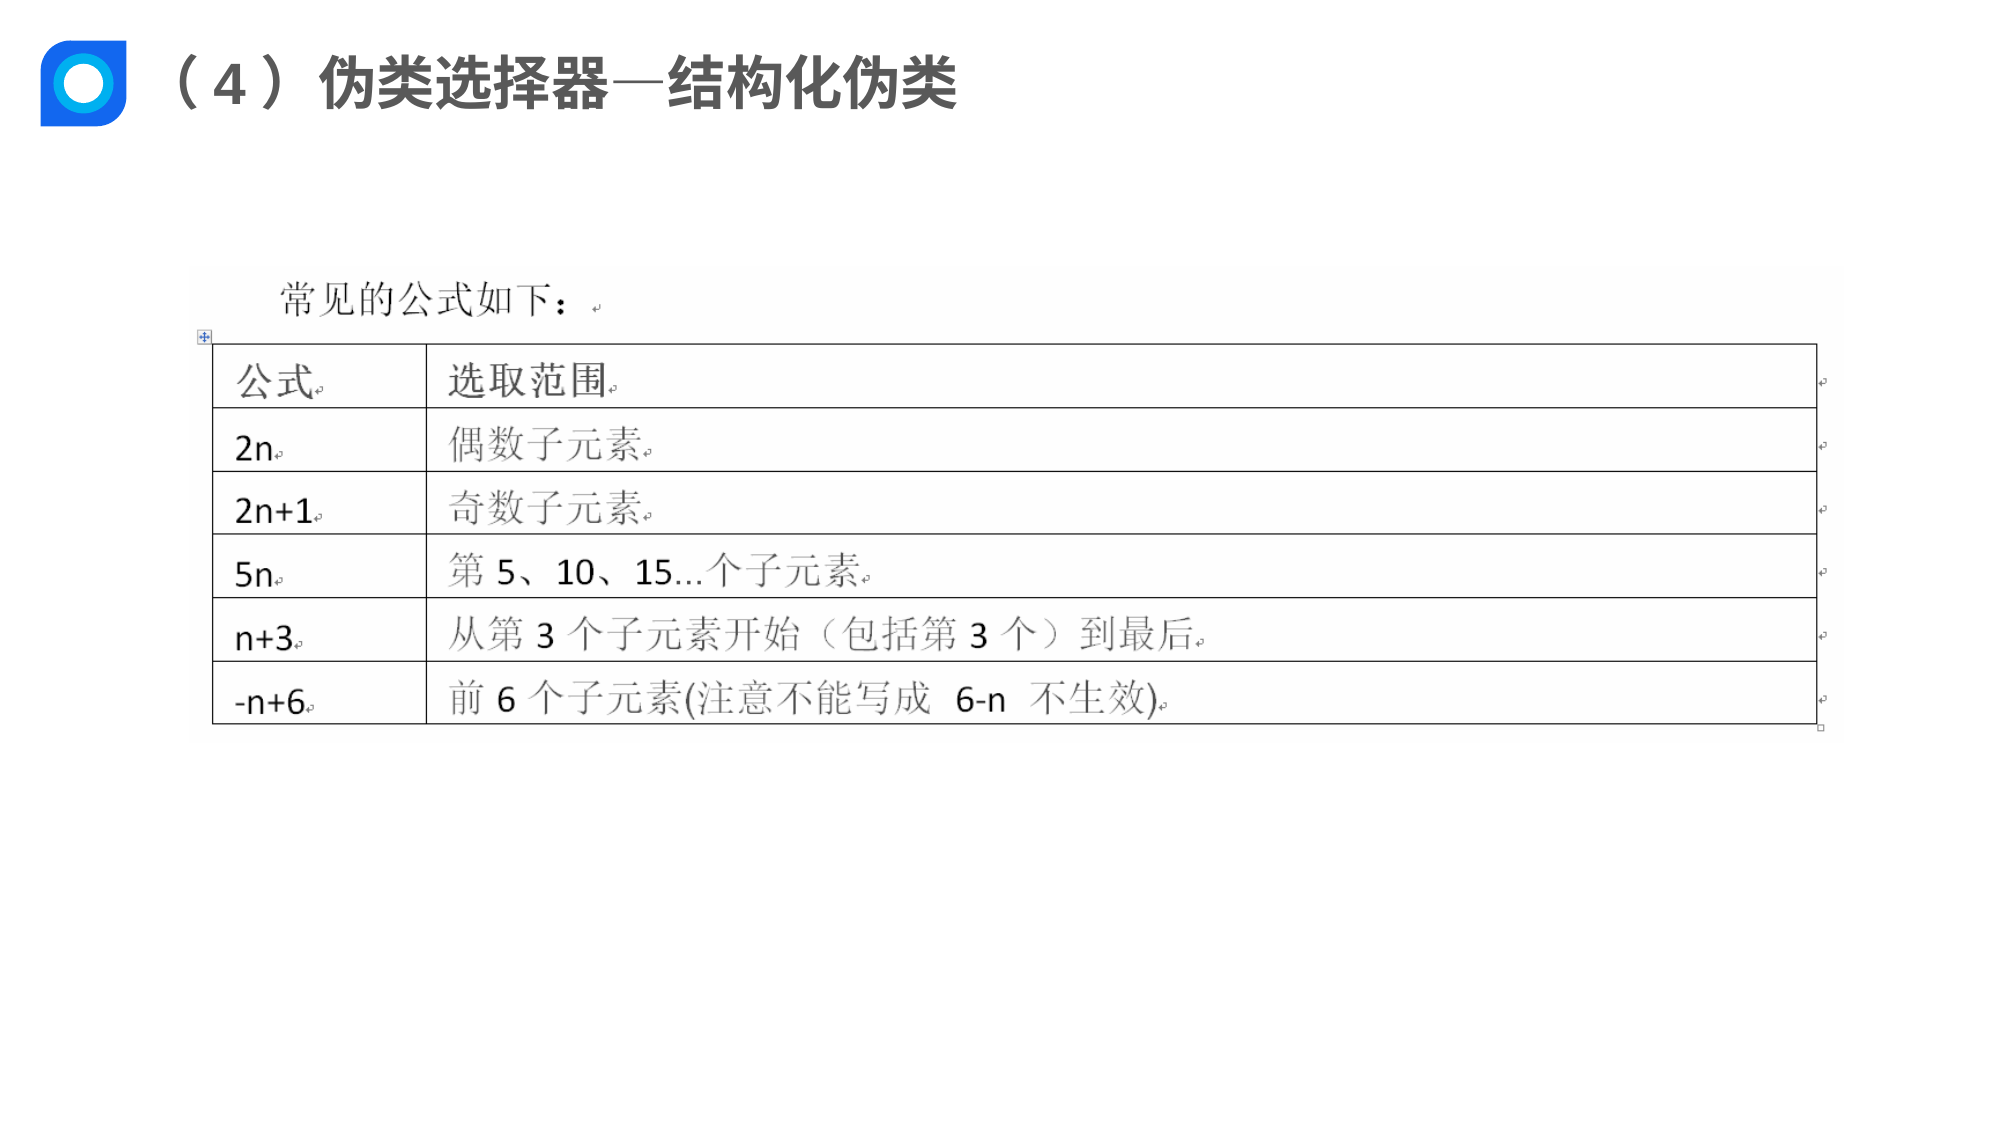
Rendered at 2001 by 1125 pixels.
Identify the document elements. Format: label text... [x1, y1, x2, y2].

text_box （4）伪类选择器—结构化伪类 [126, 38, 1930, 124]
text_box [40, 40, 127, 127]
picture [189, 266, 1844, 743]
